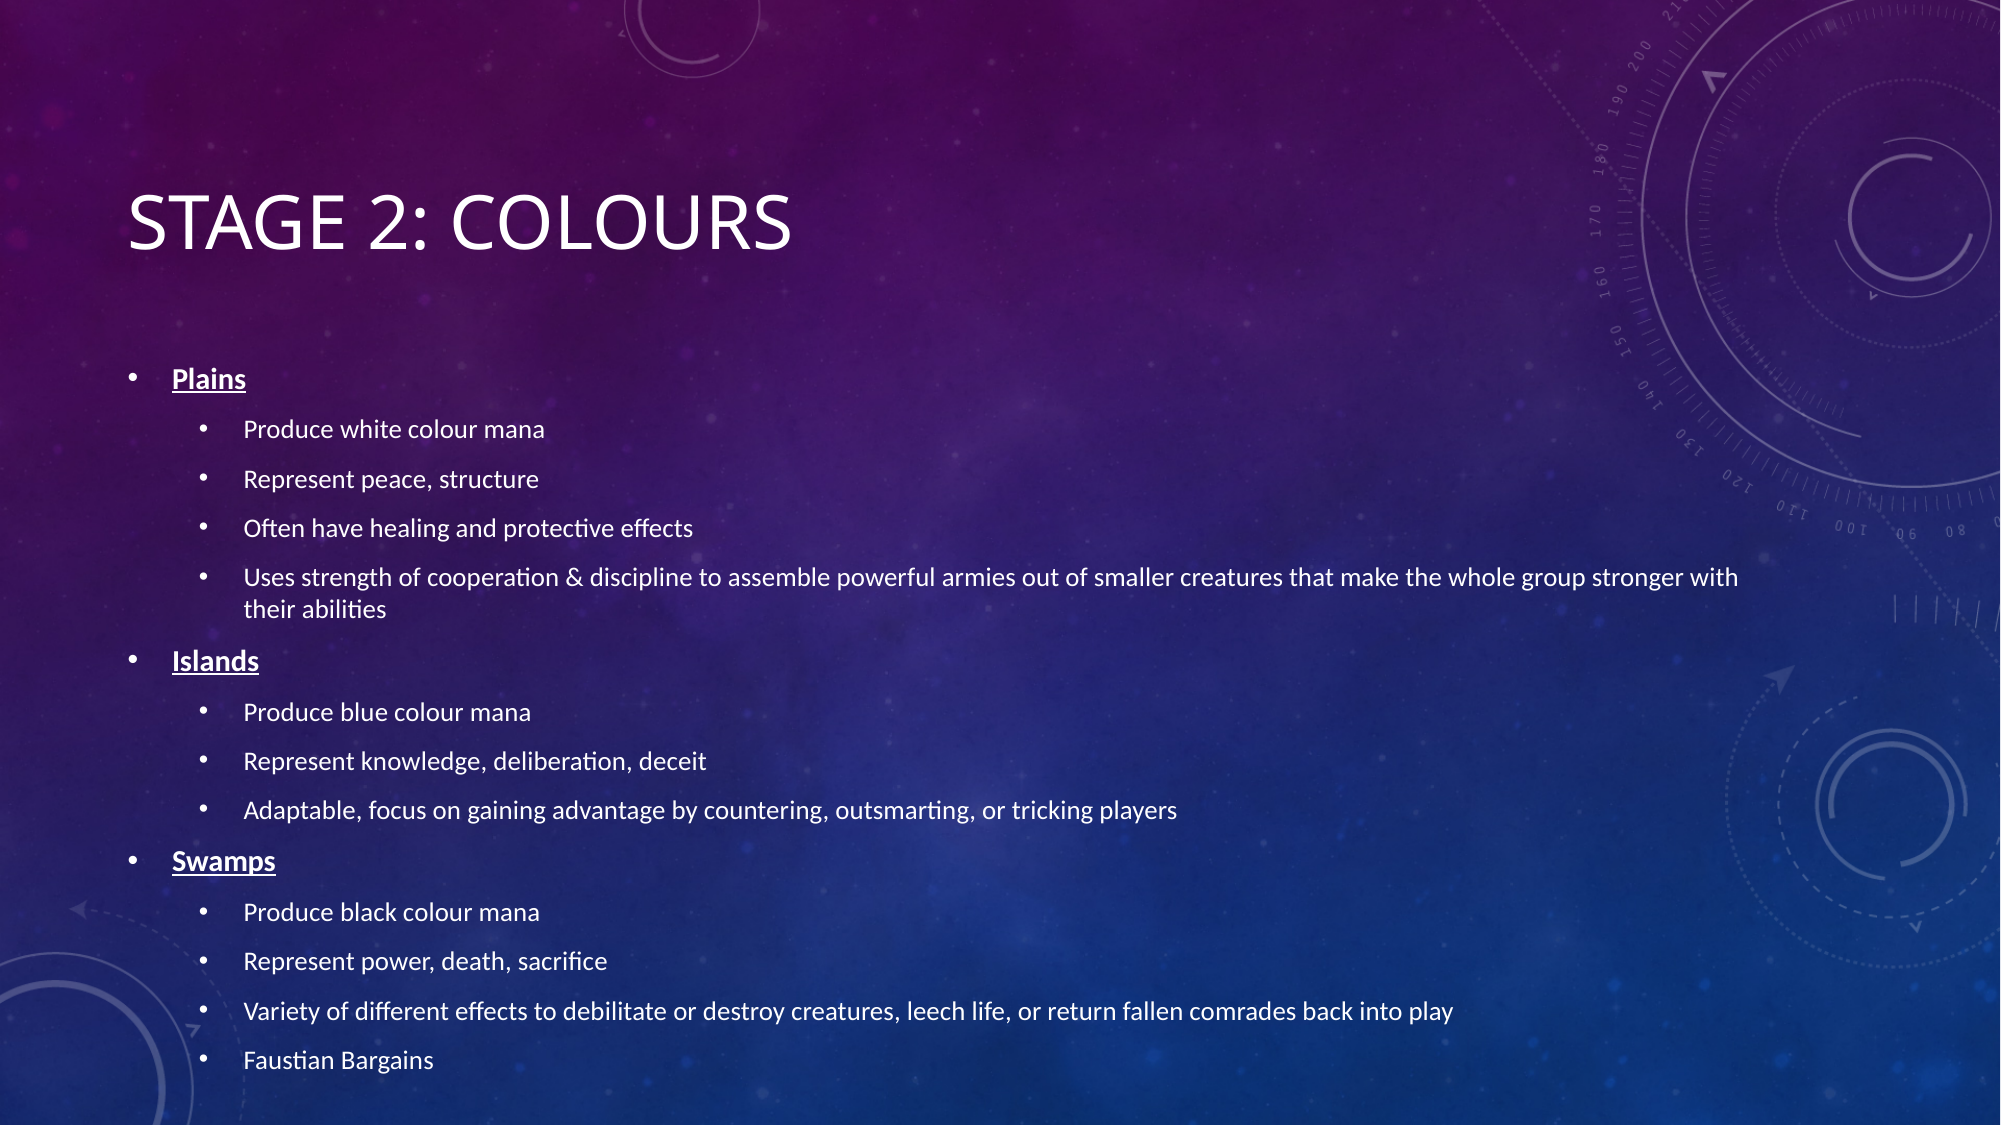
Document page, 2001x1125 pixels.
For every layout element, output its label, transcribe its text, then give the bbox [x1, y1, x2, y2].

title Stage 2: Colours [112, 99, 1775, 339]
list Plains Produce white colour mana Represent peace, structure Often have healing and protective effects Uses strength of cooperation & discipline to assemble powerful armies out of smaller creatures that make the whole group stronger with their abilities Islands Produce blue colour mana Represent knowledge, deliberation, deceit Adaptable, focus on gaining advantage by countering, outsmarting, or tricking players Swamps Produce black colour mana Represent power, death, sacrifice Variety of different effects to debilitate or destroy creatures, leech life, or return fallen comrades back into play Faustian Bargains [112, 351, 1775, 1091]
picture [0, 0, 2001, 1125]
